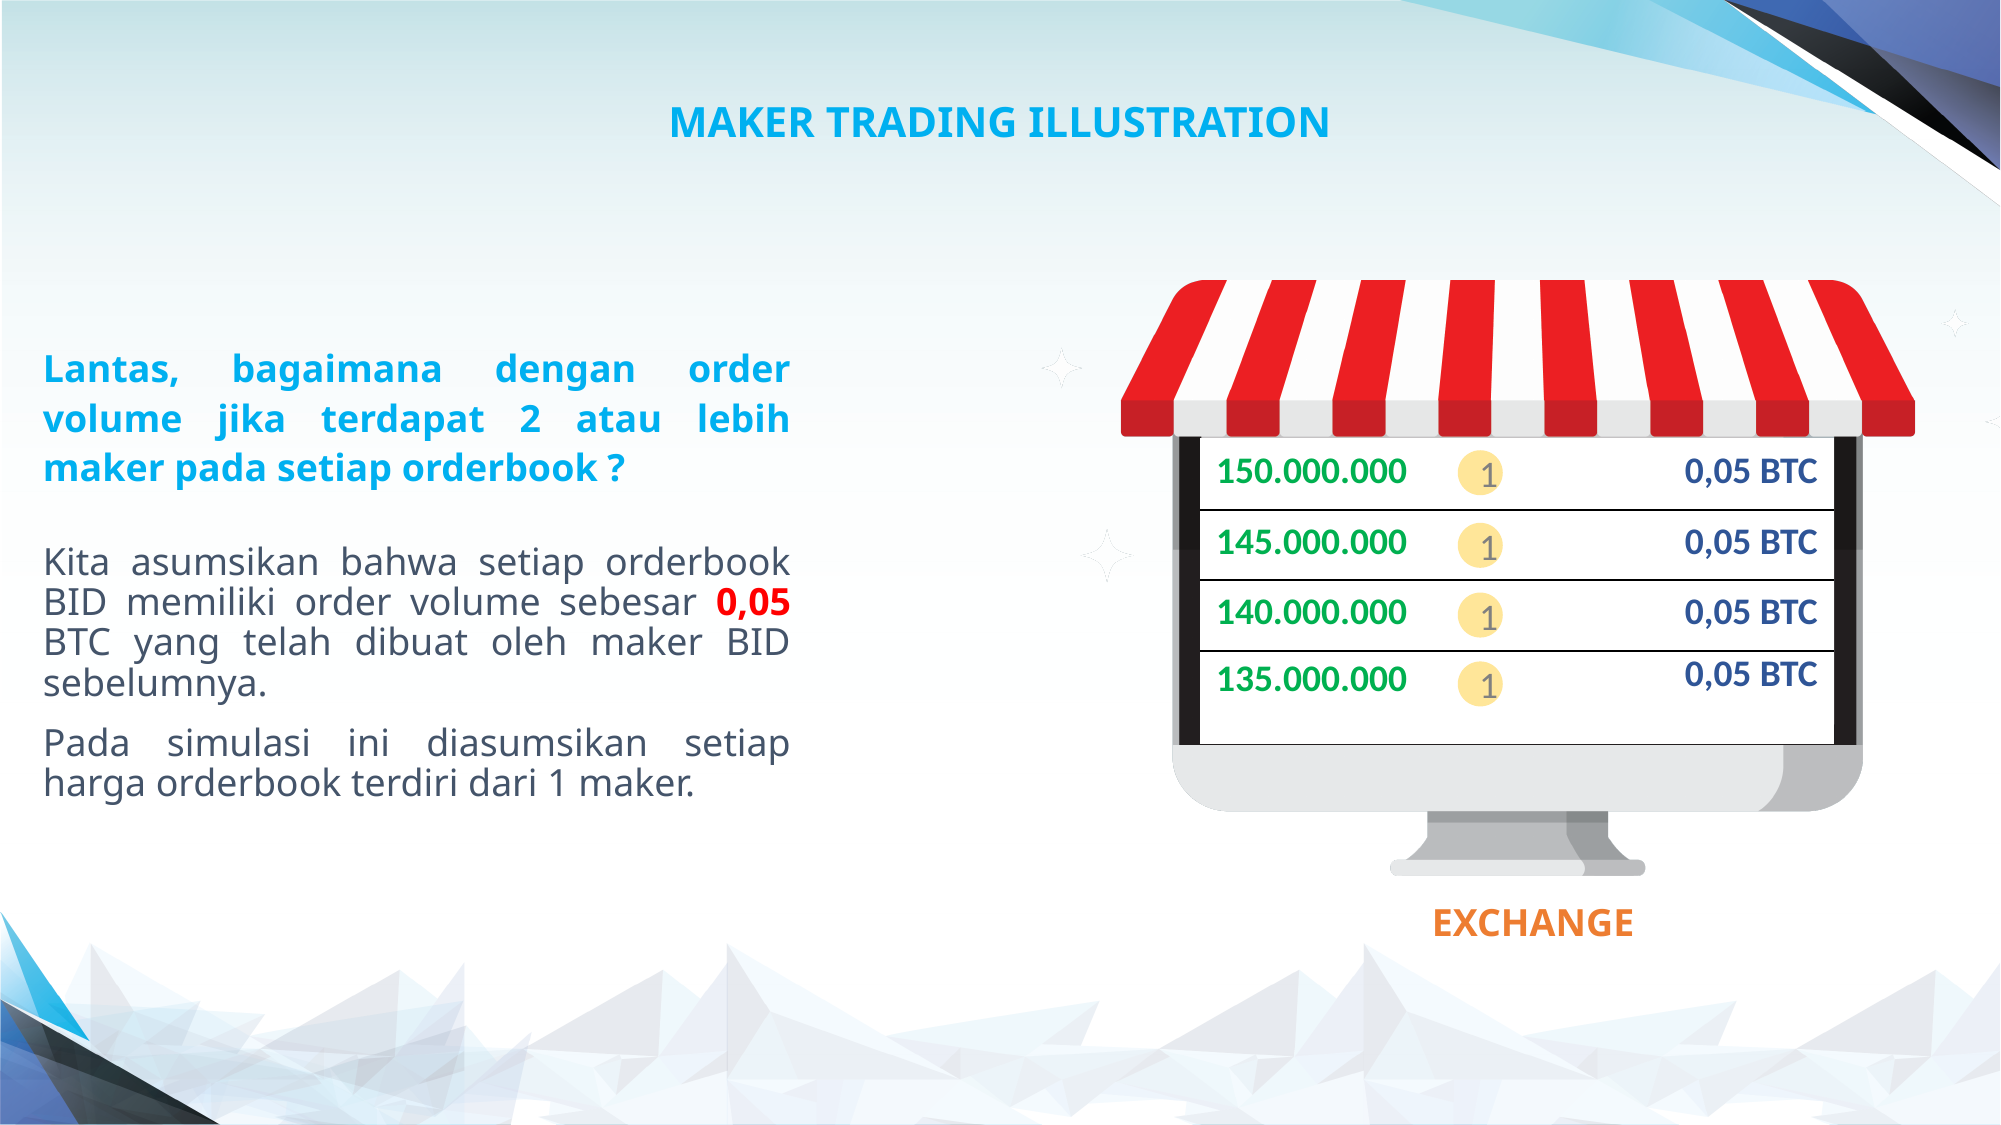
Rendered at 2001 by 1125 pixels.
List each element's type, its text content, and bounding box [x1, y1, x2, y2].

text_box Lantas, bagaimana dengan order volume jika terdapat 2 atau lebih maker pada setiap orderbook ? [27, 364, 807, 467]
picture [0, 0, 2001, 1125]
text_box MAKER TRADING ILLUSTRATION [599, 72, 1401, 175]
text_box Kita asumsikan bahwa setiap orderbook BID memiliki order volume sebesar 0,05 BTC yang telah dibuat oleh maker BID sebelumnya. [27, 559, 807, 688]
text_box Pada simulasi ini diasumsikan setiap harga orderbook terdiri dari 1 maker. [27, 699, 807, 829]
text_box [1041, 280, 2000, 966]
